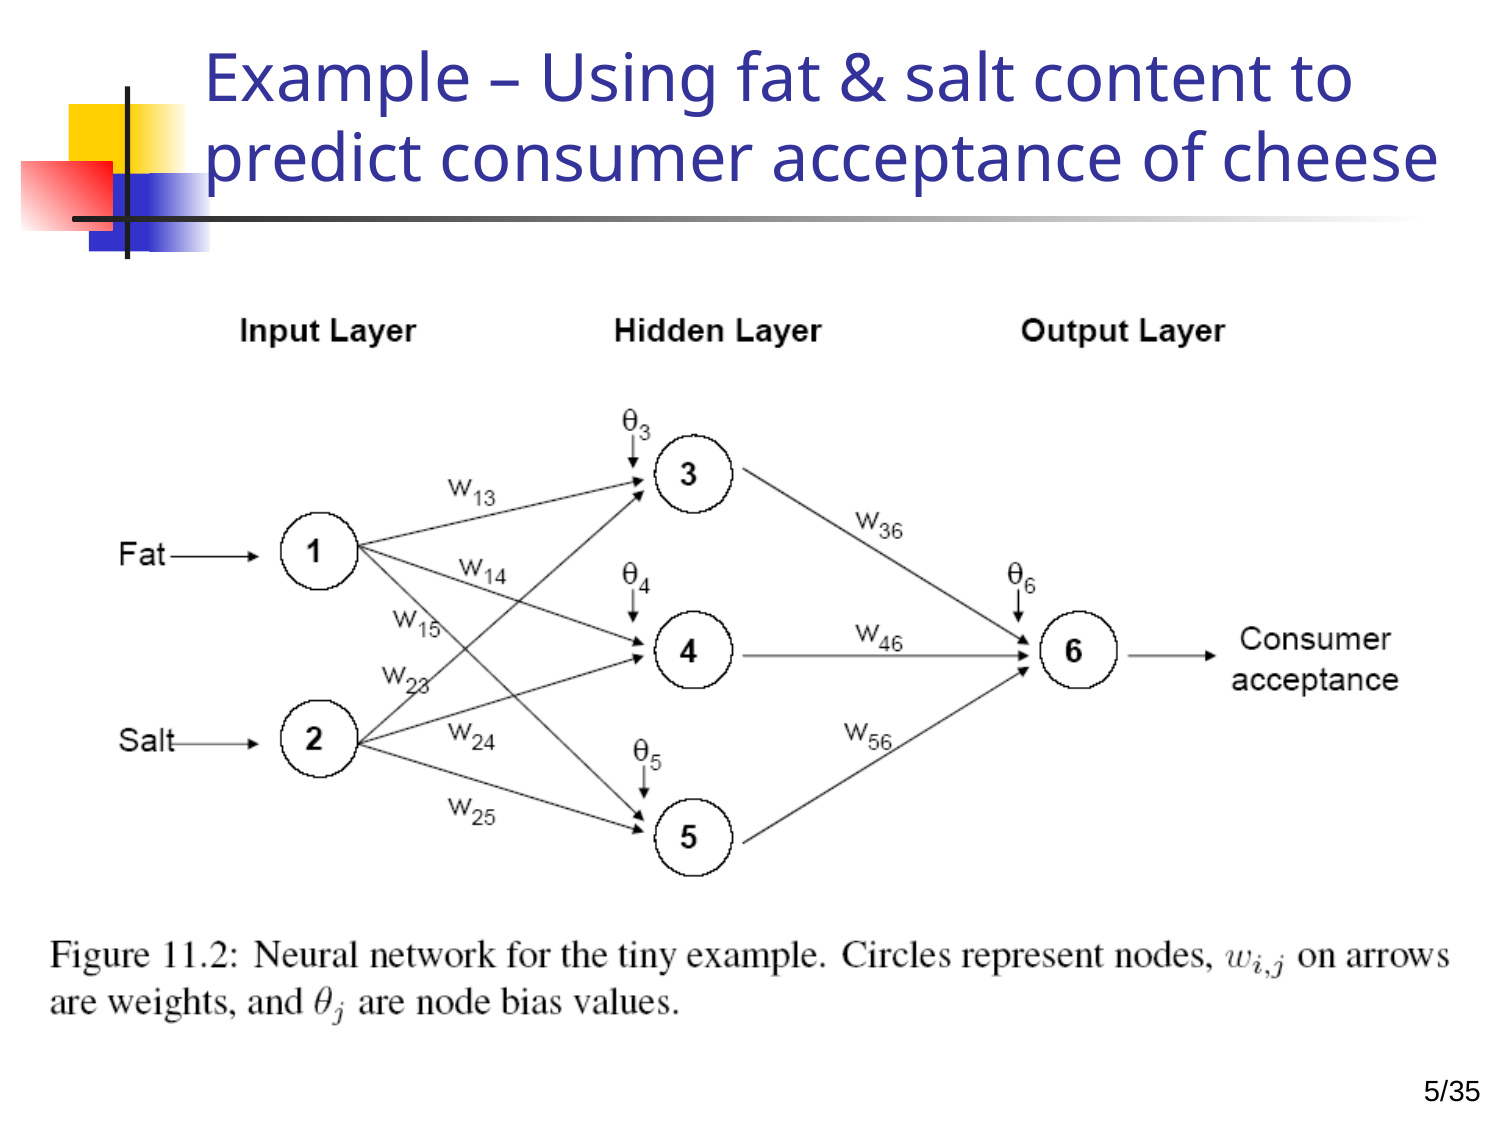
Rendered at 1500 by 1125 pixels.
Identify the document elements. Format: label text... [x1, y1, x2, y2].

title Example – Using fat & salt content to predict consumer acceptance of cheese [188, 35, 1468, 203]
slide_number 4/35 [1183, 1039, 1497, 1116]
picture [31, 273, 1469, 1038]
